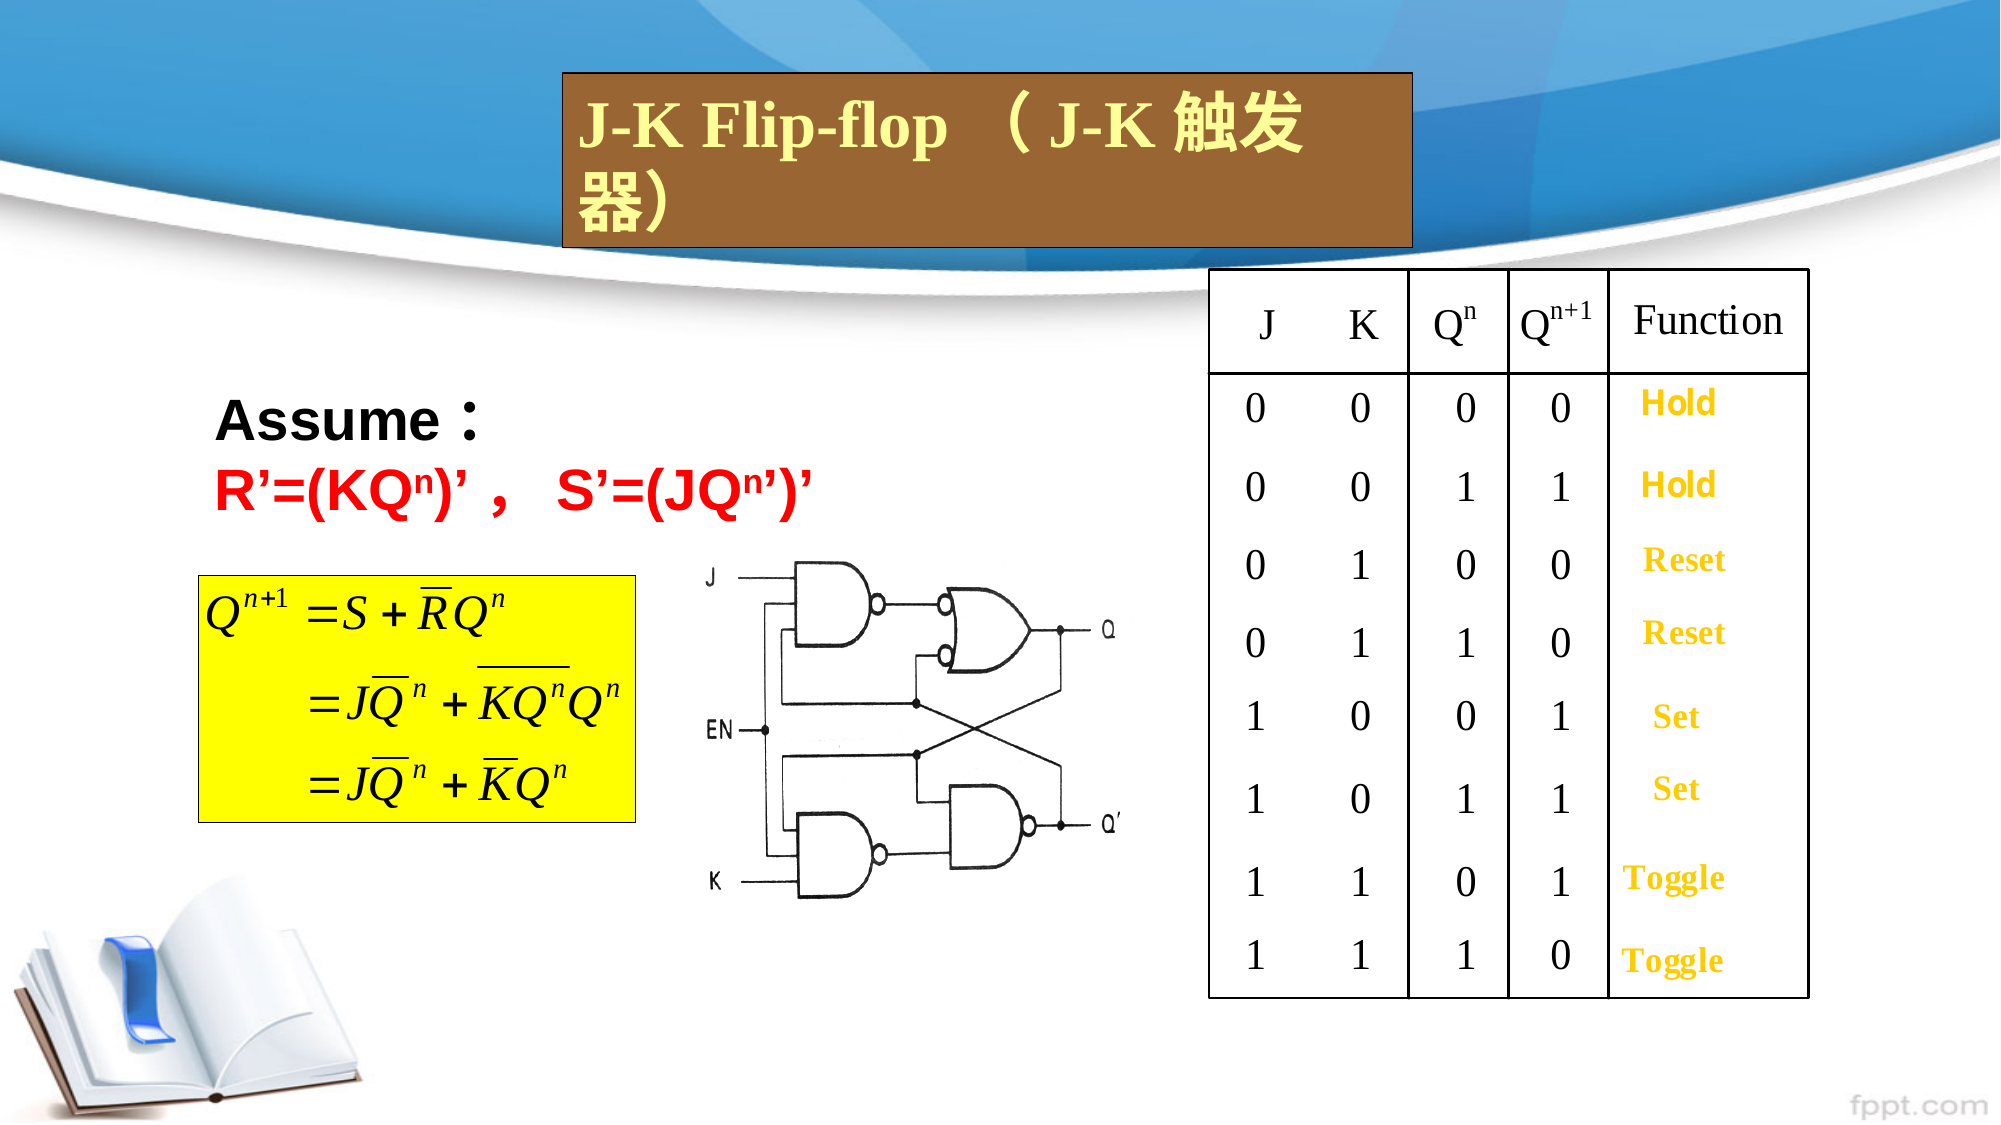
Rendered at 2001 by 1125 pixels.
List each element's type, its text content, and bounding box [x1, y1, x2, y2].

picture [0, 0, 2001, 1125]
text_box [198, 574, 636, 824]
text_box Assume： R’=(KQn)’，S’=(JQn’)’ [200, 374, 1125, 530]
text_box J-K Flip-flop（J-K触发器） [562, 72, 1413, 248]
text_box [1187, 262, 1822, 1001]
